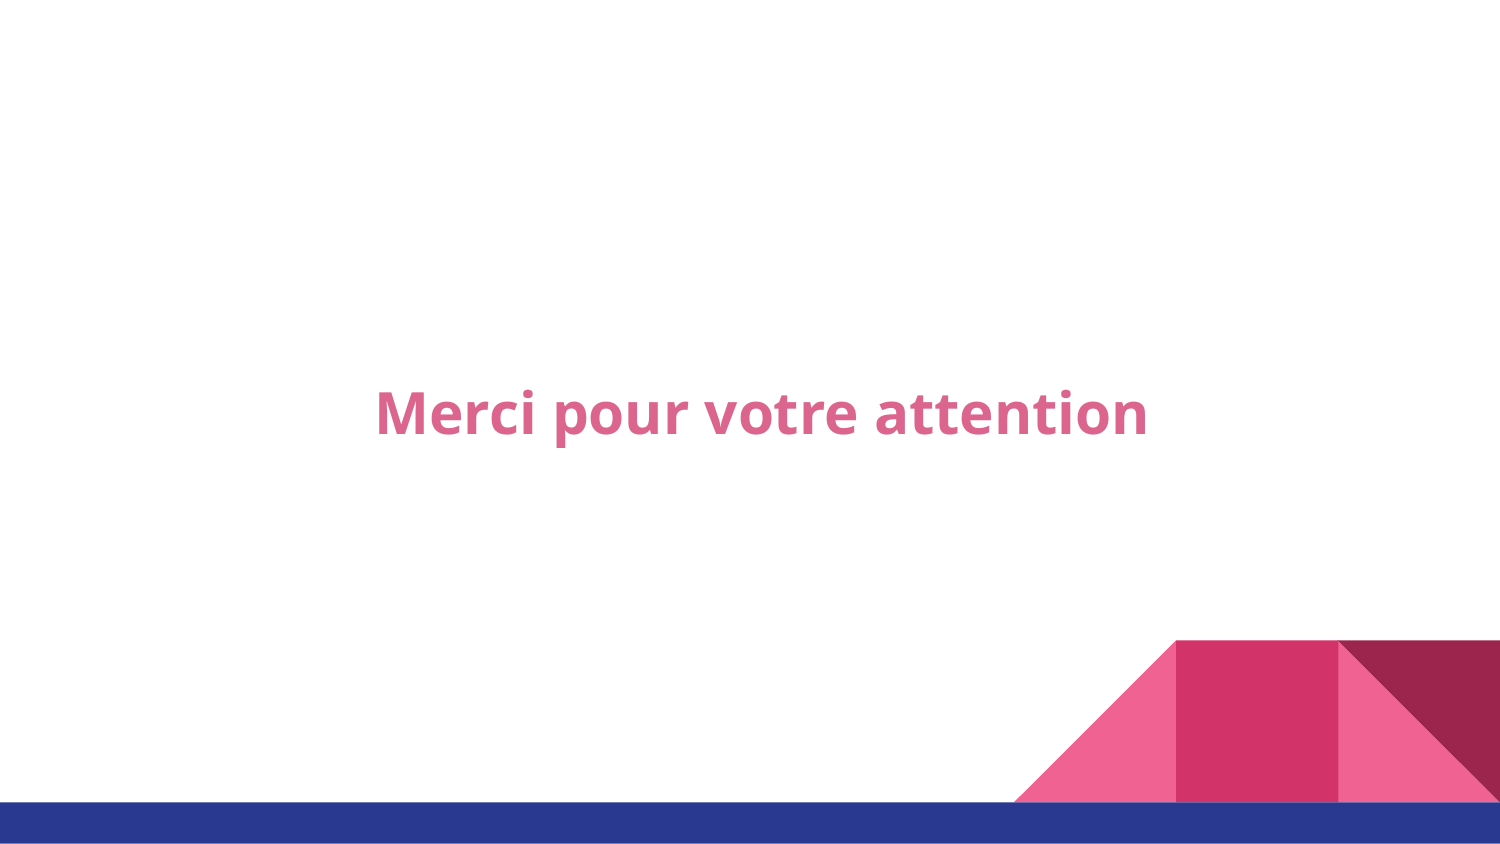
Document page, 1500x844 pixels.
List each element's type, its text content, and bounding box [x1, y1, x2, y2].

list Merci pour votre attention [51, 201, 1449, 750]
